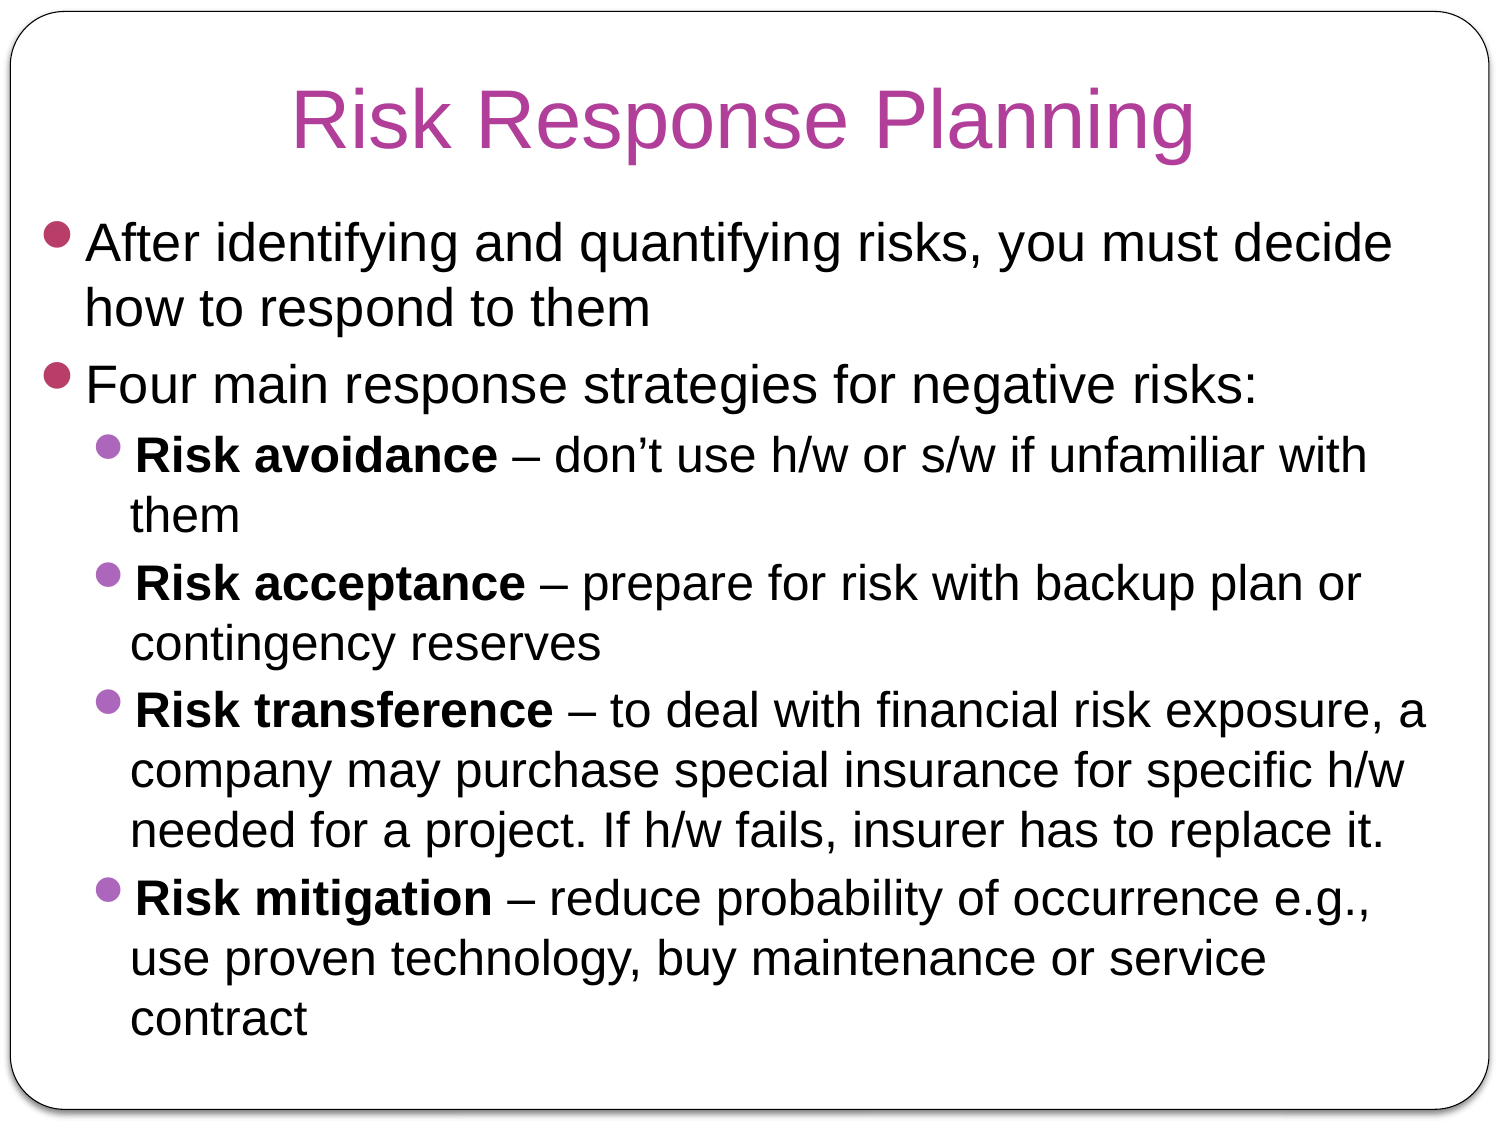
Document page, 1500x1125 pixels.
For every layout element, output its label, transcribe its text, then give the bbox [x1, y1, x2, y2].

title Risk Response Planning [62, 49, 1426, 181]
list After identifying and quantifying risks, you must decide how to respond to them Four main response strategies for negative risks: Risk avoidance – don’t use h/w or s/w if unfamiliar with them Risk acceptance – prepare for risk with backup plan or contingency reserves Risk transference – to deal with financial risk exposure, a company may purchase special insurance for specific h/w needed for a project. If h/w fails, insurer has to replace it. Risk mitigation – reduce probability of occurrence e.g., use proven technology, buy maintenance or service contract [24, 199, 1476, 1088]
